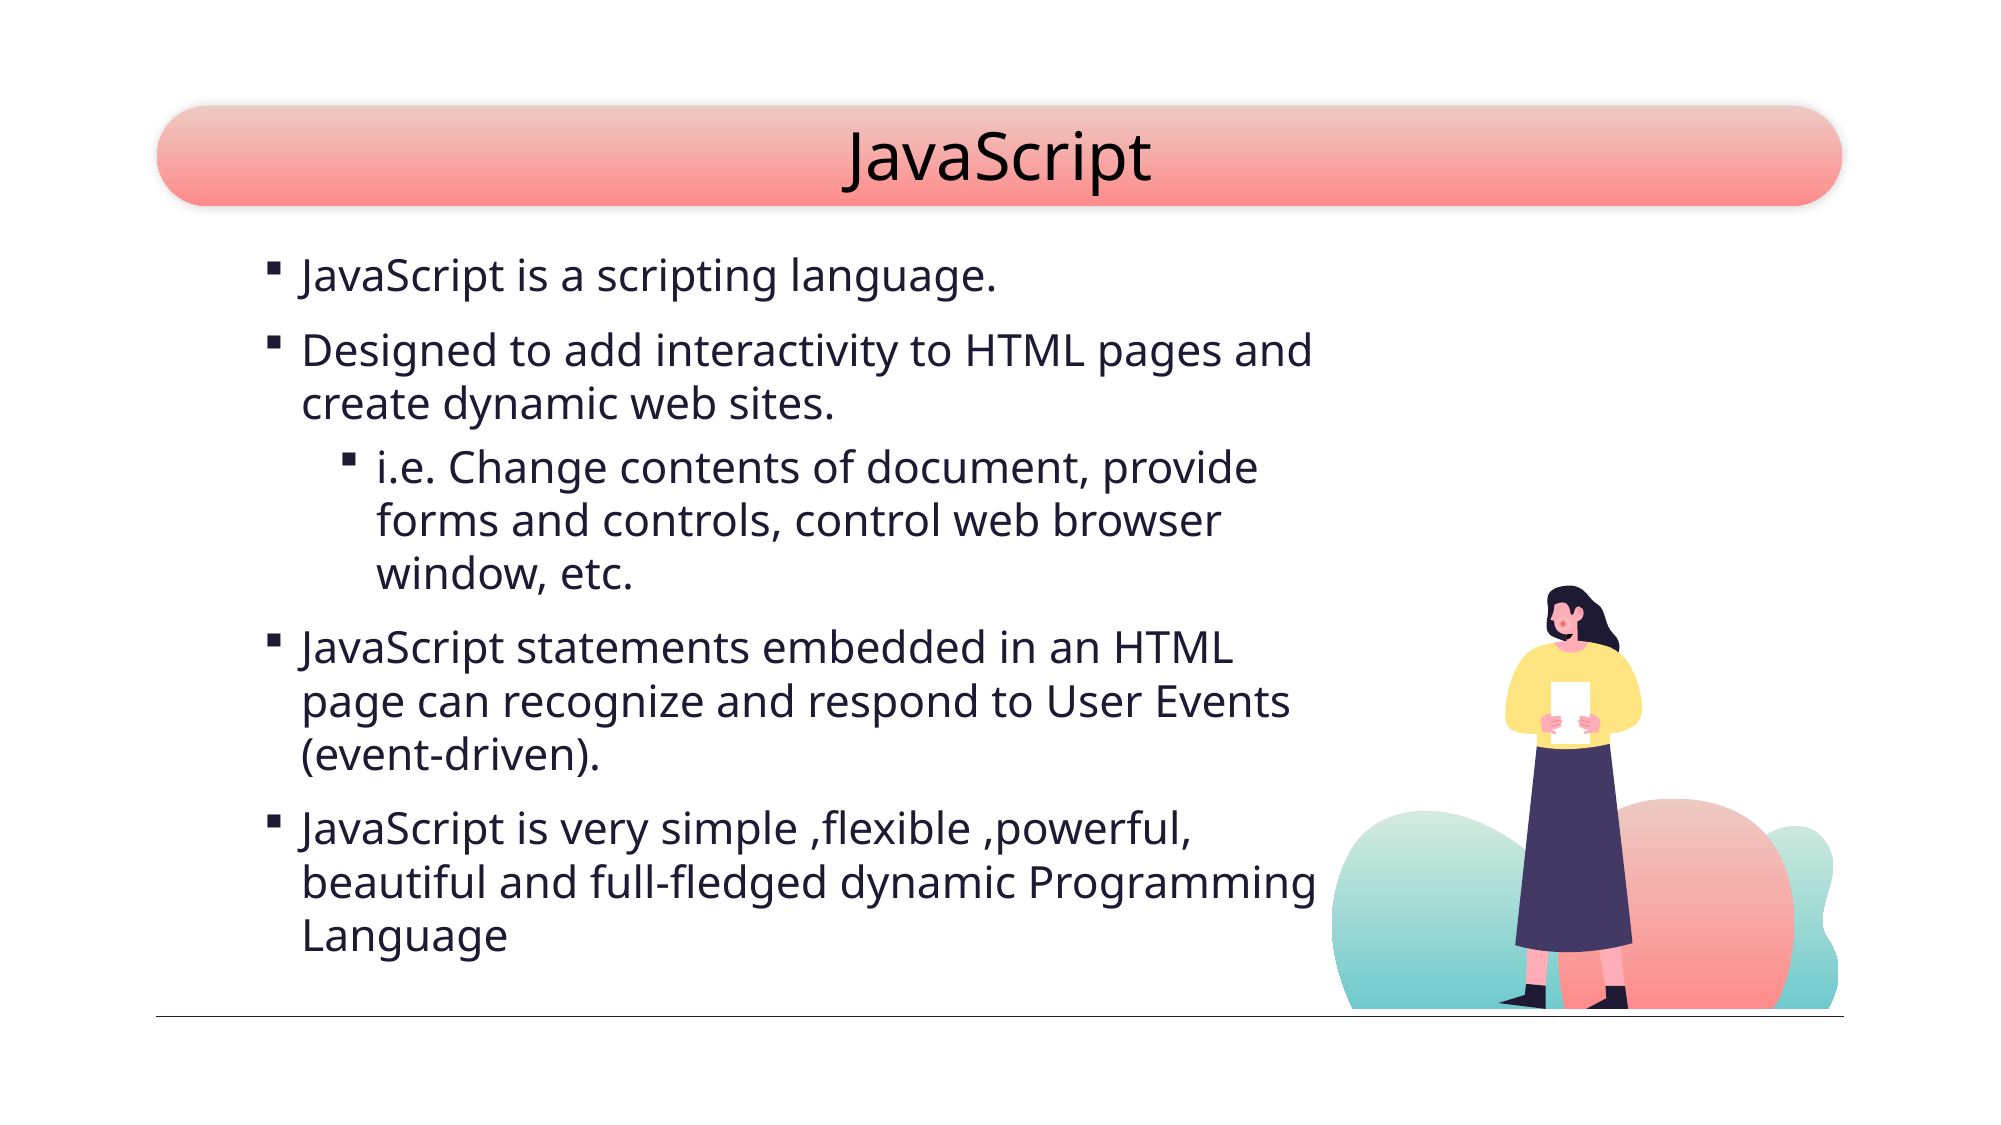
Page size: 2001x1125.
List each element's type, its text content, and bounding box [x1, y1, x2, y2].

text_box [1320, 585, 1846, 1010]
title JavaScript [781, 104, 1219, 204]
text_box JavaScript is a scripting language. Designed to add interactivity to HTML pages and create dynamic web sites. i.e. Change contents of document, provide forms and controls, control web browser window, etc. JavaScript statements embedded in an HTML page can recognize and respond to User Events (event-driven). JavaScript is very simple ,flexible ,powerful, beautiful and full-fledged dynamic Programming Language [248, 239, 1343, 1010]
